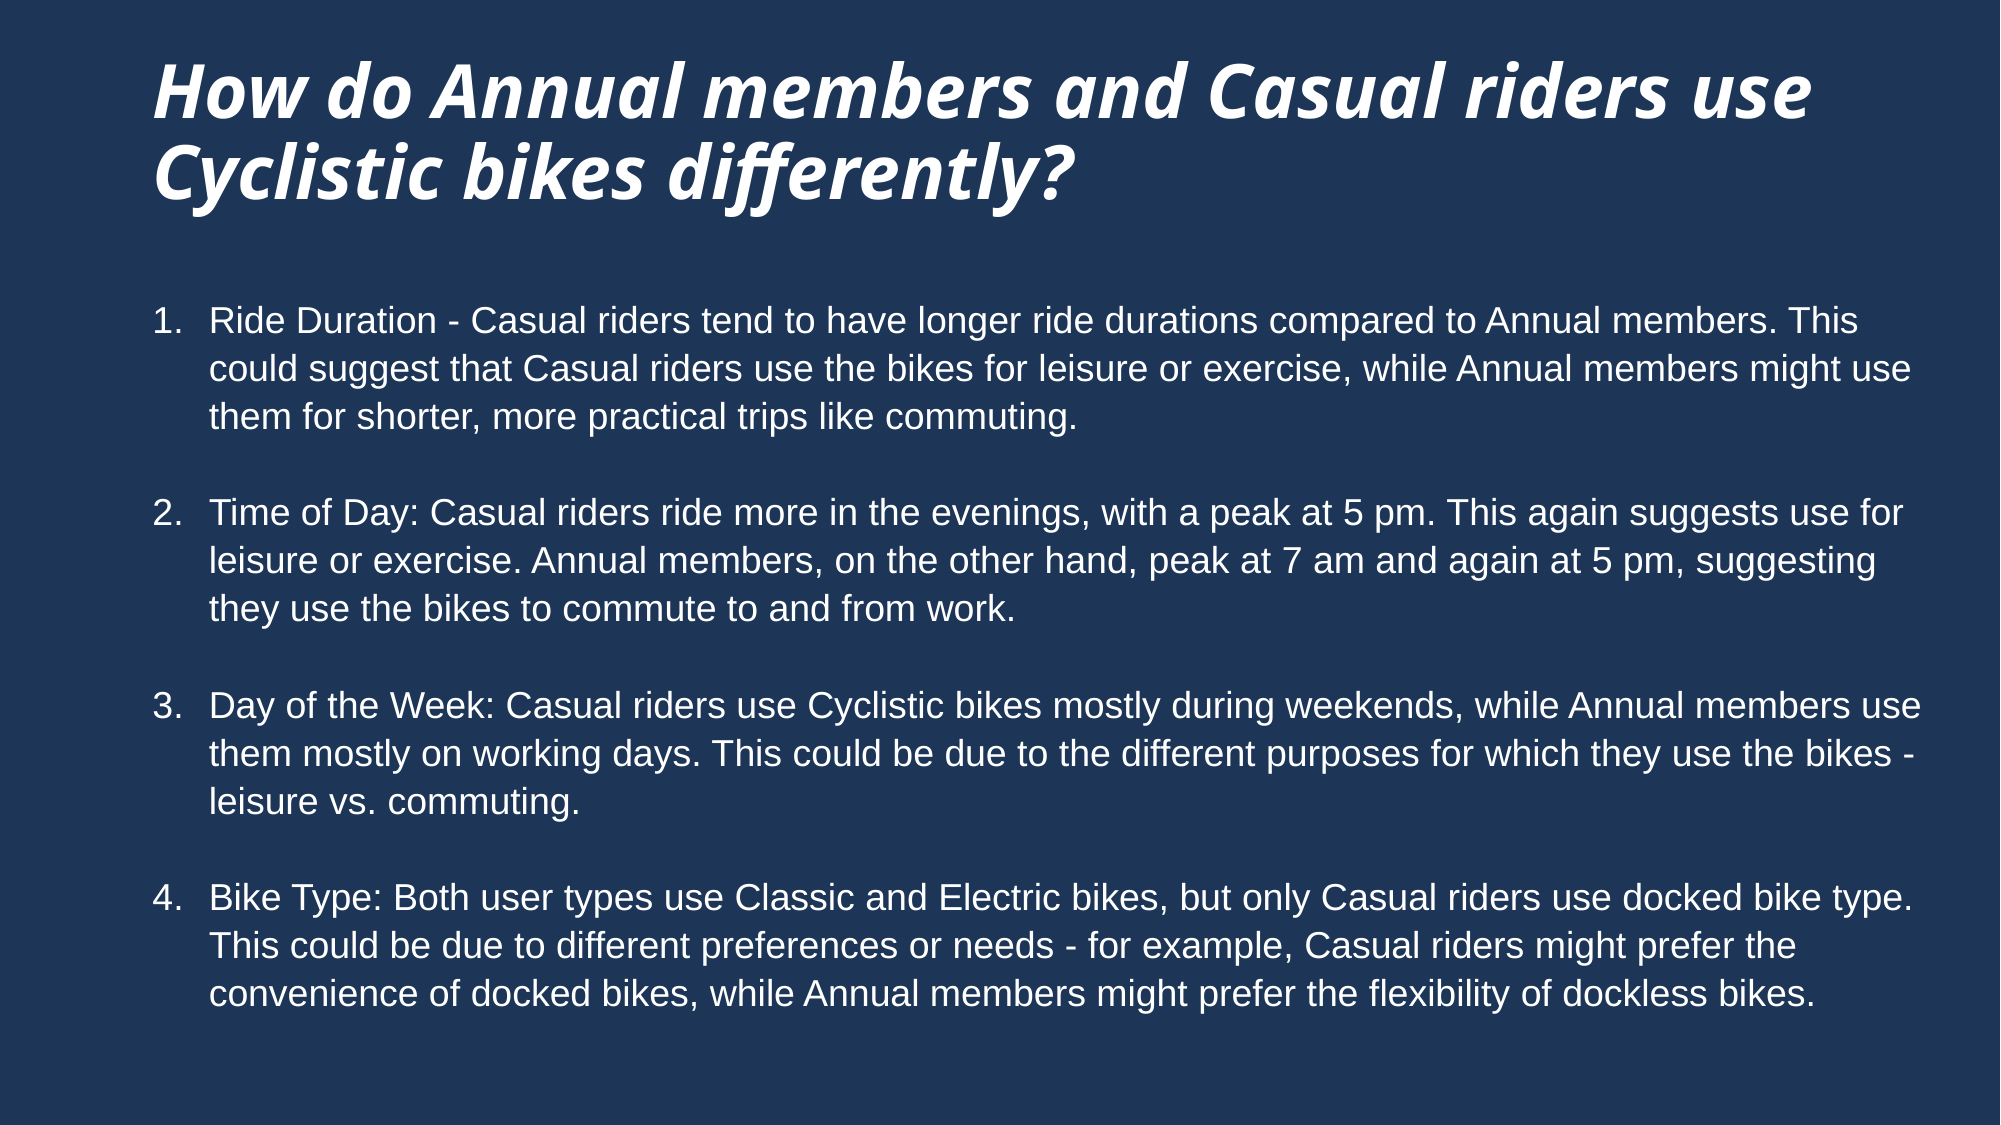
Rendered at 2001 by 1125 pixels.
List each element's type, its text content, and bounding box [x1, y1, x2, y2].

text_box How do Annual members and Casual riders use Cyclistic bikes differently? [137, 44, 1914, 224]
text_box Ride Duration - Casual riders tend to have longer ride durations compared to Annual members. This could suggest that Casual riders use the bikes for leisure or exercise, while Annual members might use them for shorter, more practical trips like commuting. Time of Day: Casual riders ride more in the evenings, with a peak at 5 pm. This again suggests use for leisure or exercise. Annual members, on the other hand, peak at 7 am and again at 5 pm, suggesting they use the bikes to commute to and from work. Day of the Week: Casual riders use Cyclistic bikes mostly during weekends, while Annual members use them mostly on working days. This could be due to the different purposes for which they use the bikes - leisure vs. commuting. Bike Type: Both user types use Classic and Electric bikes, but only Casual riders use docked bike type. This could be due to different preferences or needs - for example, Casual riders might prefer the convenience of docked bikes, while Annual members might prefer the flexibility of dockless bikes. [137, 285, 1945, 1105]
